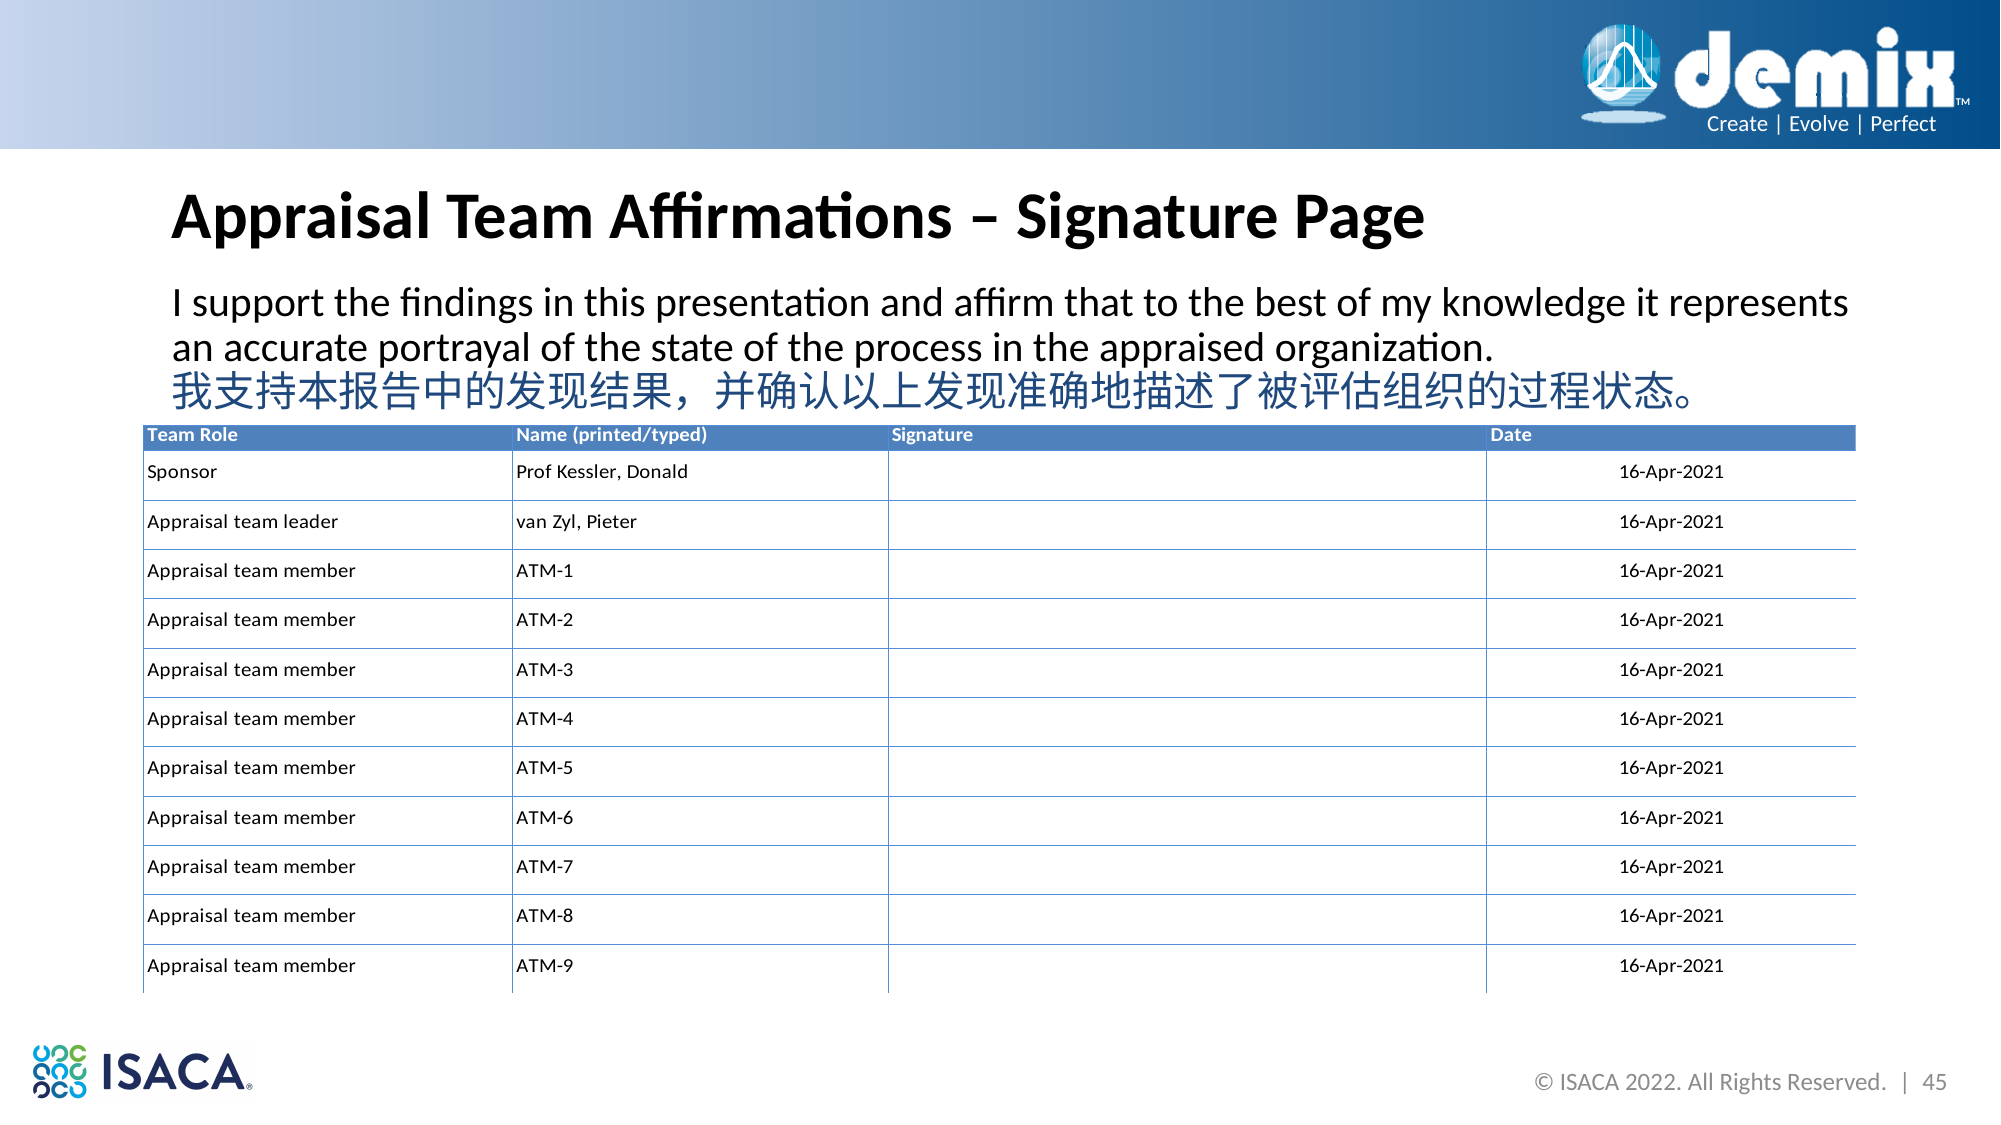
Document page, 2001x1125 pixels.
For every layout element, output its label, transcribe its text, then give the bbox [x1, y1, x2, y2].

title Appraisal Team Affirmations – Signature Page [156, 167, 1863, 267]
list I support the findings in this presentation and affirm that to the best of my knowledge it represents an accurate portrayal of the state of the process in the appraised organization. 我支持本报告中的发现结果，并确认以上发现准确地描述了被评估组织的过程状态。 [156, 273, 1904, 416]
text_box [143, 424, 1857, 994]
picture [29, 1043, 255, 1103]
picture [1549, 3, 2000, 153]
